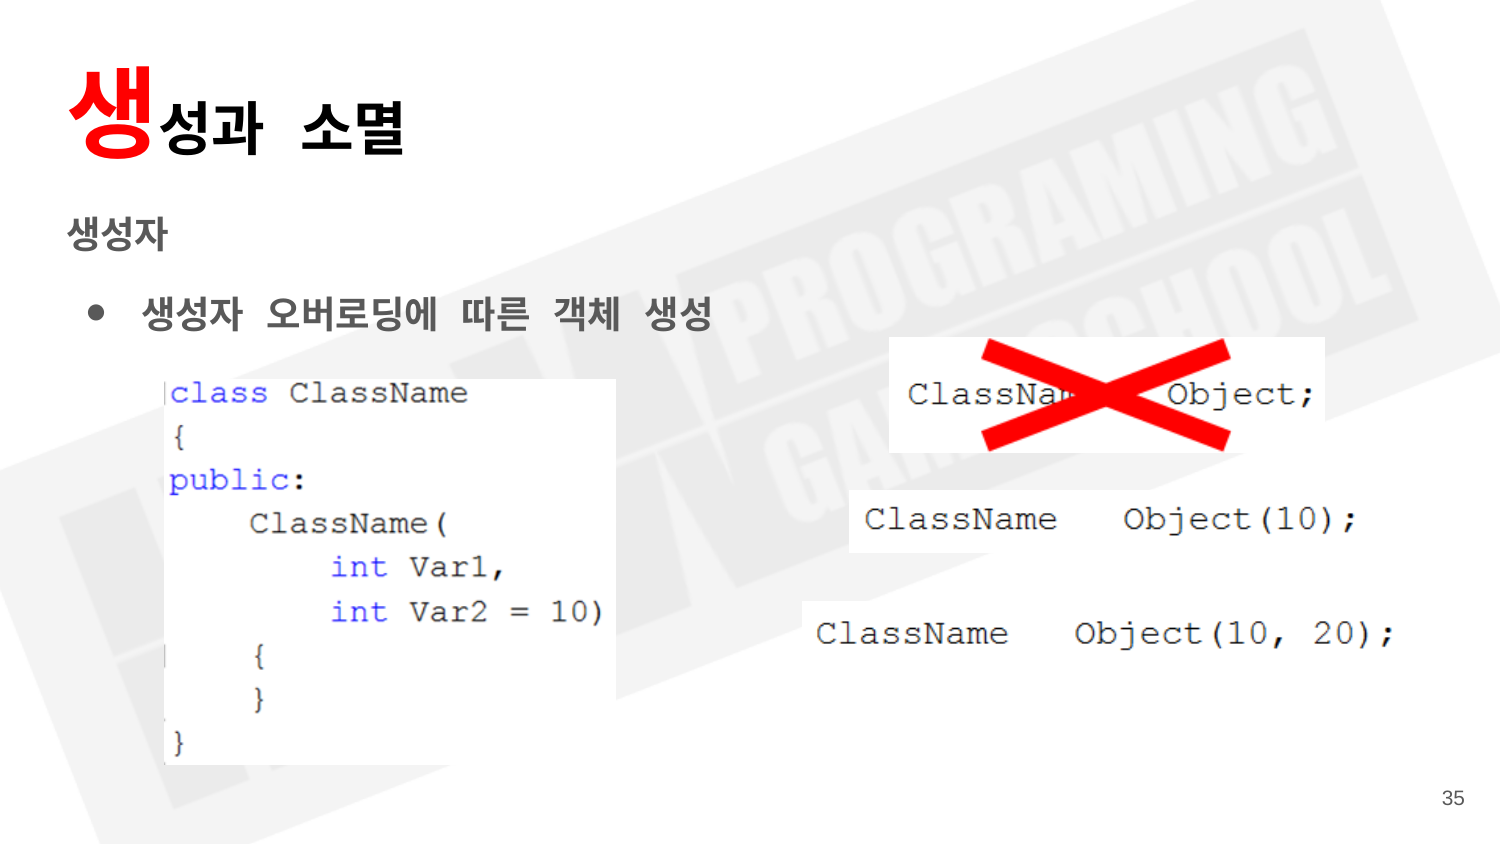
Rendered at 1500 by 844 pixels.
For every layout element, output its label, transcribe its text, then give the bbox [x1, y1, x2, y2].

picture [164, 379, 616, 766]
list 생성자 오버로딩에 따른 객체 생성 [51, 269, 1449, 750]
slide_number ‹#› [1389, 764, 1480, 830]
picture [889, 336, 1325, 454]
title 생성과 소멸 [51, 35, 1449, 130]
list 생성자 [51, 189, 1449, 269]
picture [801, 601, 1412, 663]
picture [849, 489, 1365, 553]
